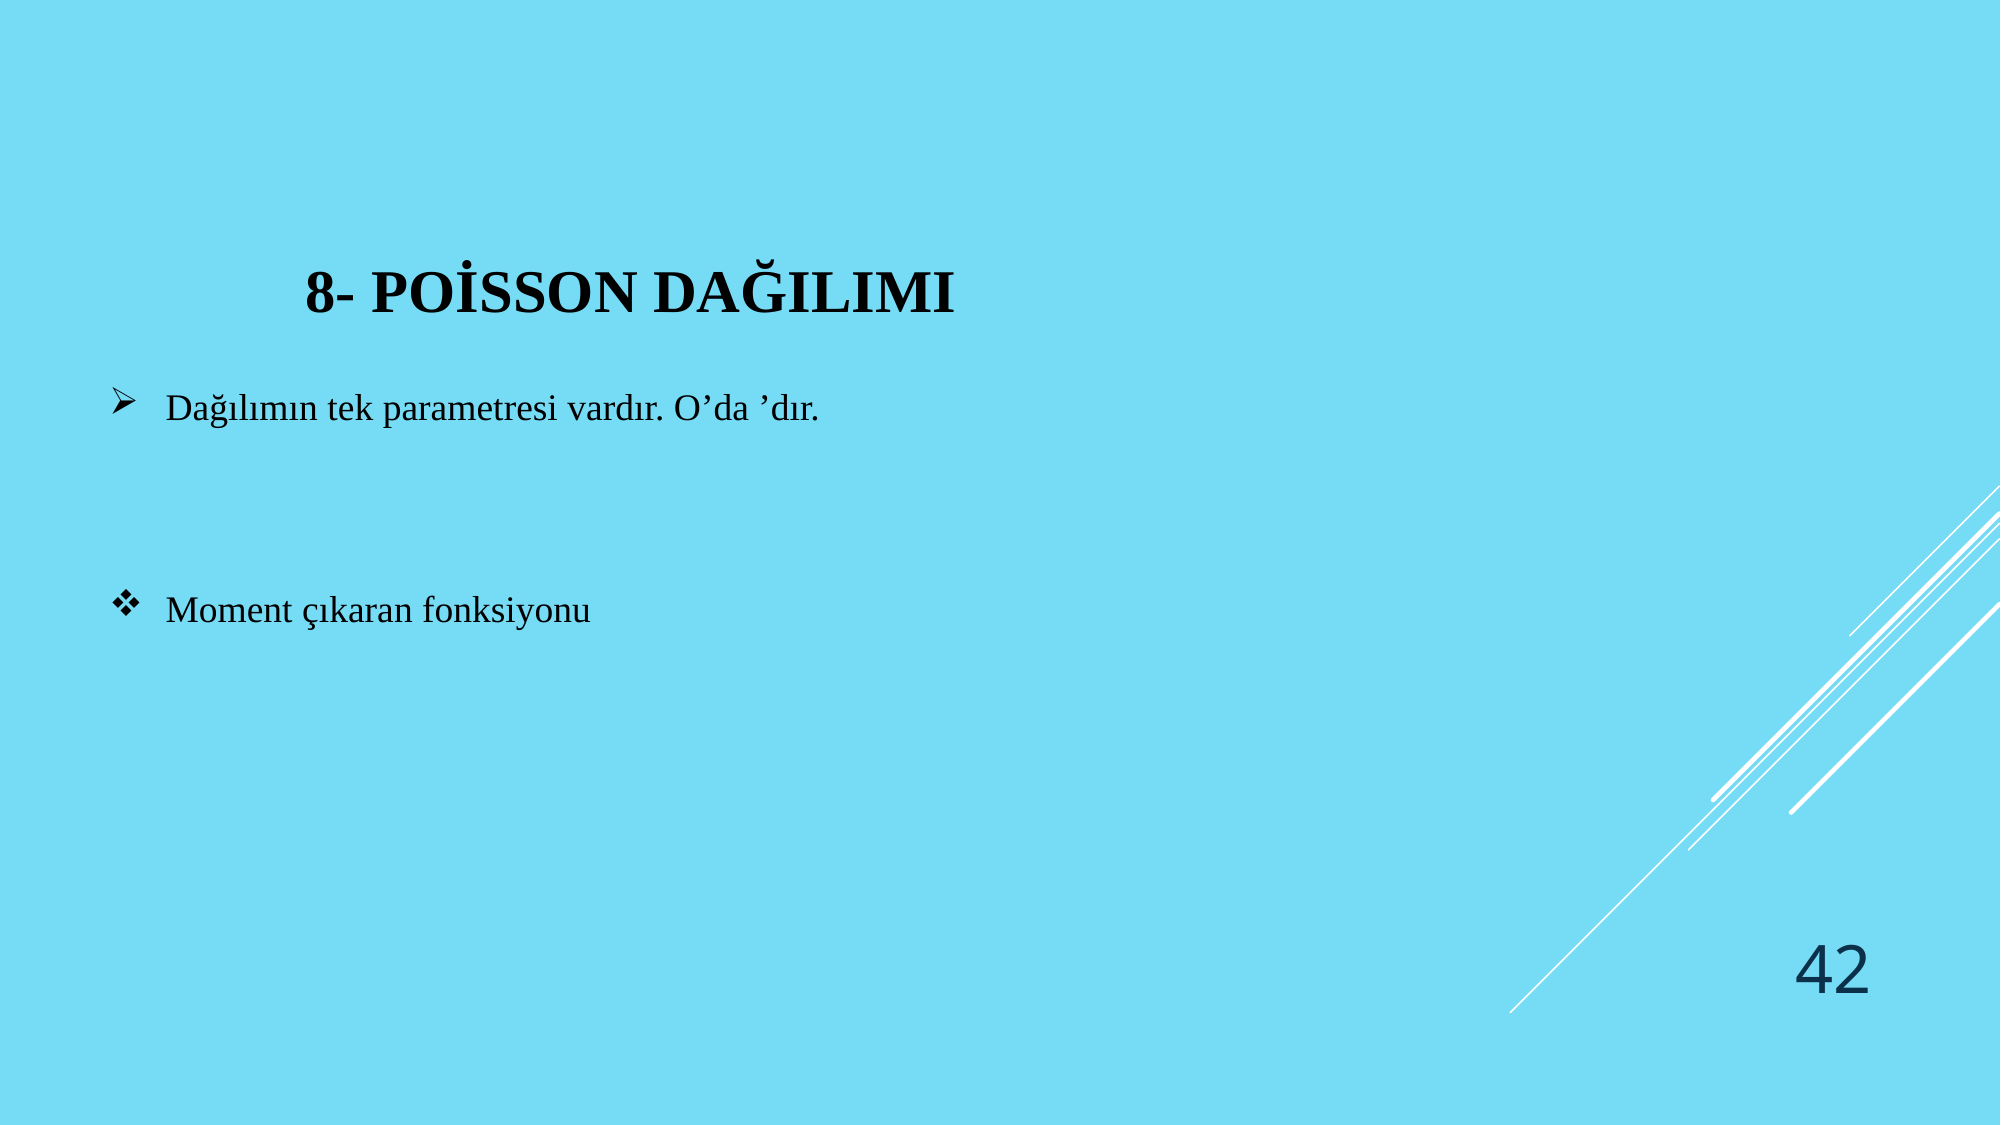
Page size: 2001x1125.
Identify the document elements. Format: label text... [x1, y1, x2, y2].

title 8- Poisson Dağılımı [290, 114, 1031, 333]
slide_number 42 [1700, 915, 1888, 1025]
